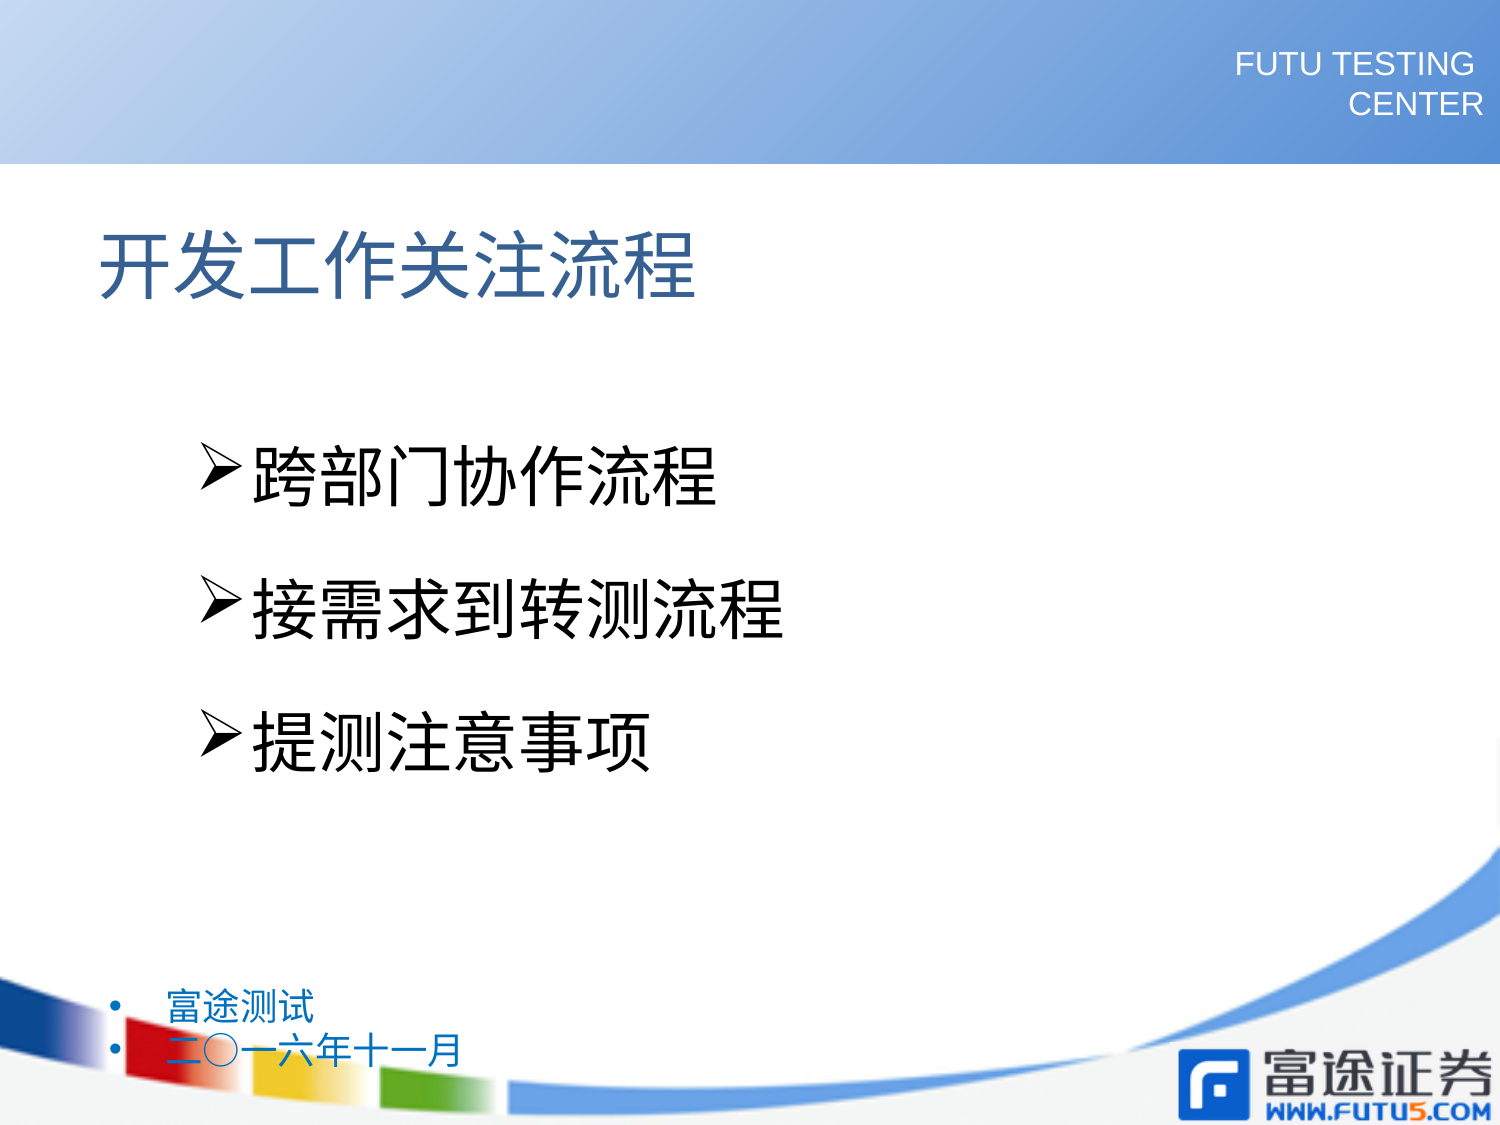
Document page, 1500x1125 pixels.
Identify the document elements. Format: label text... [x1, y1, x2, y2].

title FUTU TESTING CENTER [0, 0, 1500, 164]
text_box 富途测试 二○一六年十一月 [93, 984, 690, 1085]
text_box 跨部门协作流程 接需求到转测流程 提测注意事项 [105, 386, 1372, 797]
list 开发工作关注流程 [82, 210, 1109, 293]
picture [0, 164, 1500, 1125]
